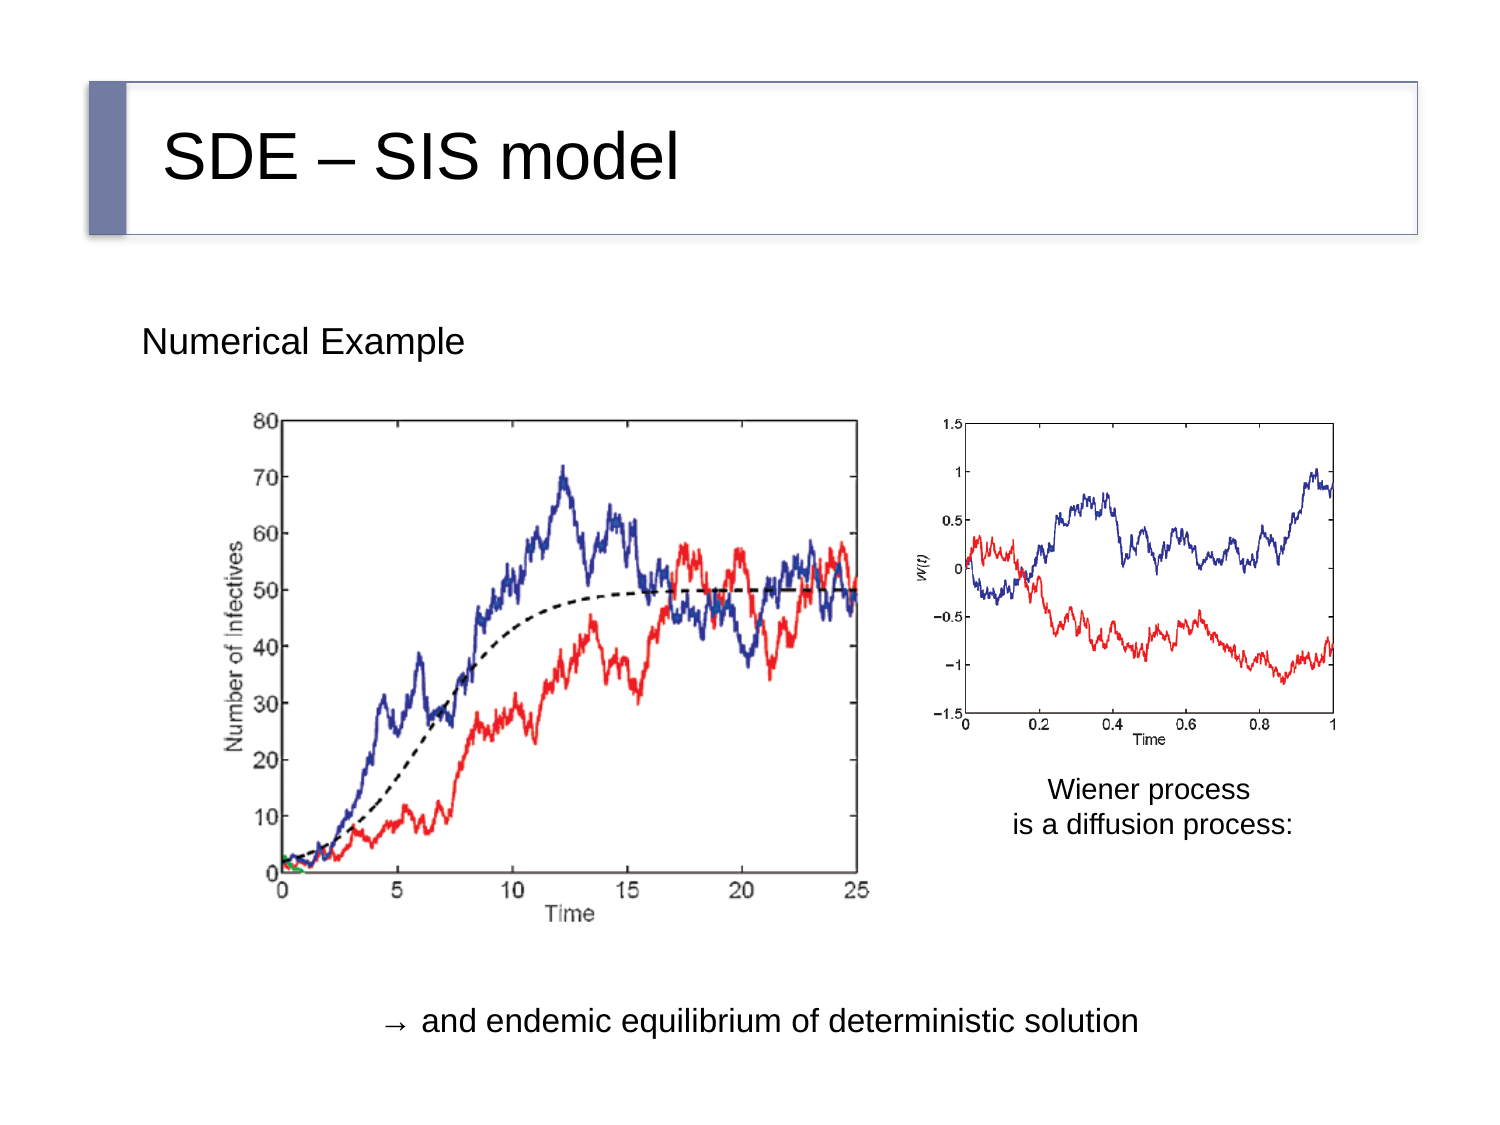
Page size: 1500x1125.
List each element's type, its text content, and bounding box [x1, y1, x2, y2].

picture [904, 413, 1350, 752]
title SDE – SIS model [147, 105, 1395, 211]
text_box Numerical Example [126, 309, 481, 370]
picture [207, 399, 882, 929]
